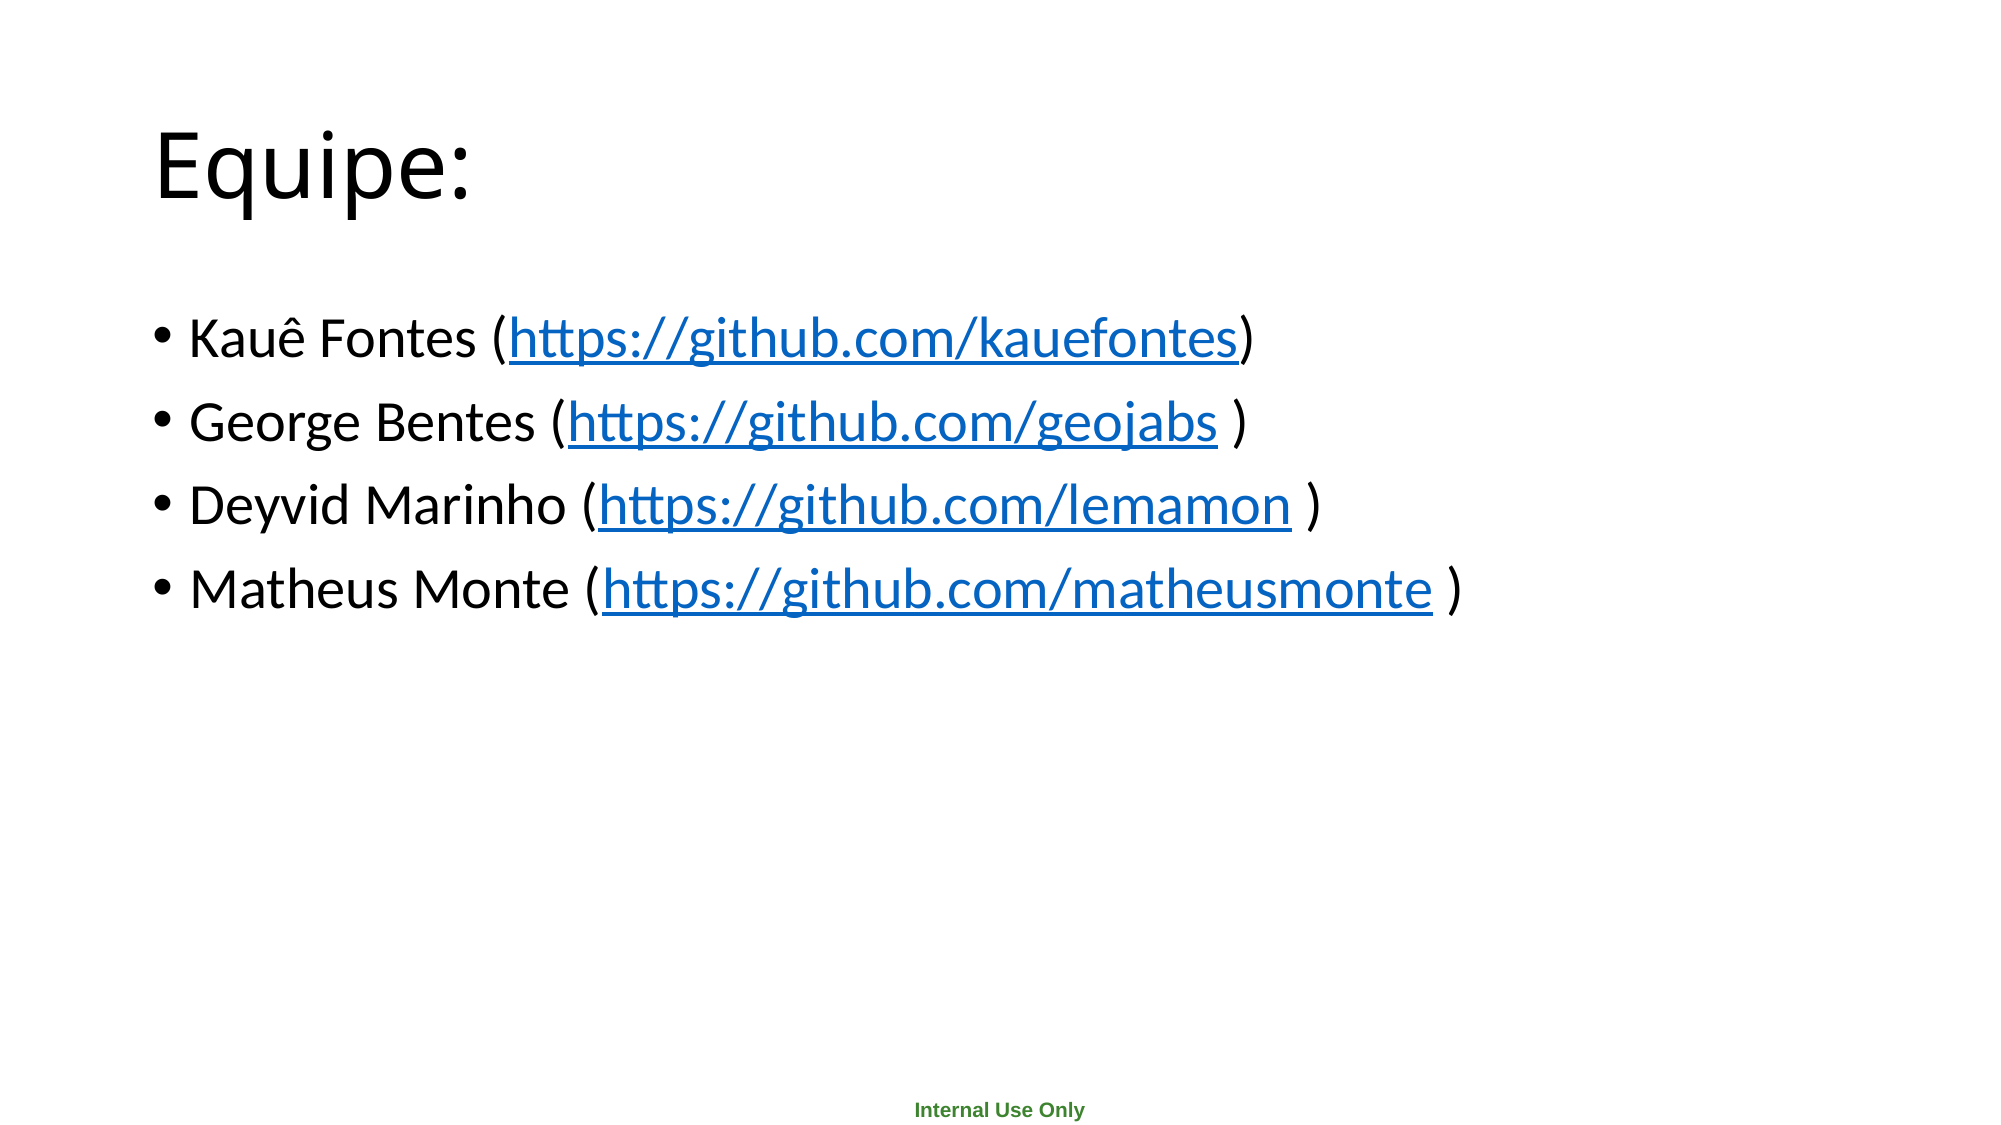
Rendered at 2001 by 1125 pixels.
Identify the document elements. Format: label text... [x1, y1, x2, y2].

list Kauê Fontes (https://github.com/kauefontes) George Bentes (https://github.com/geojabs ) Deyvid Marinho (https://github.com/lemamon ) Matheus Monte (https://github.com/matheusmonte ) [137, 299, 1863, 1014]
title Equipe: [137, 59, 1863, 278]
